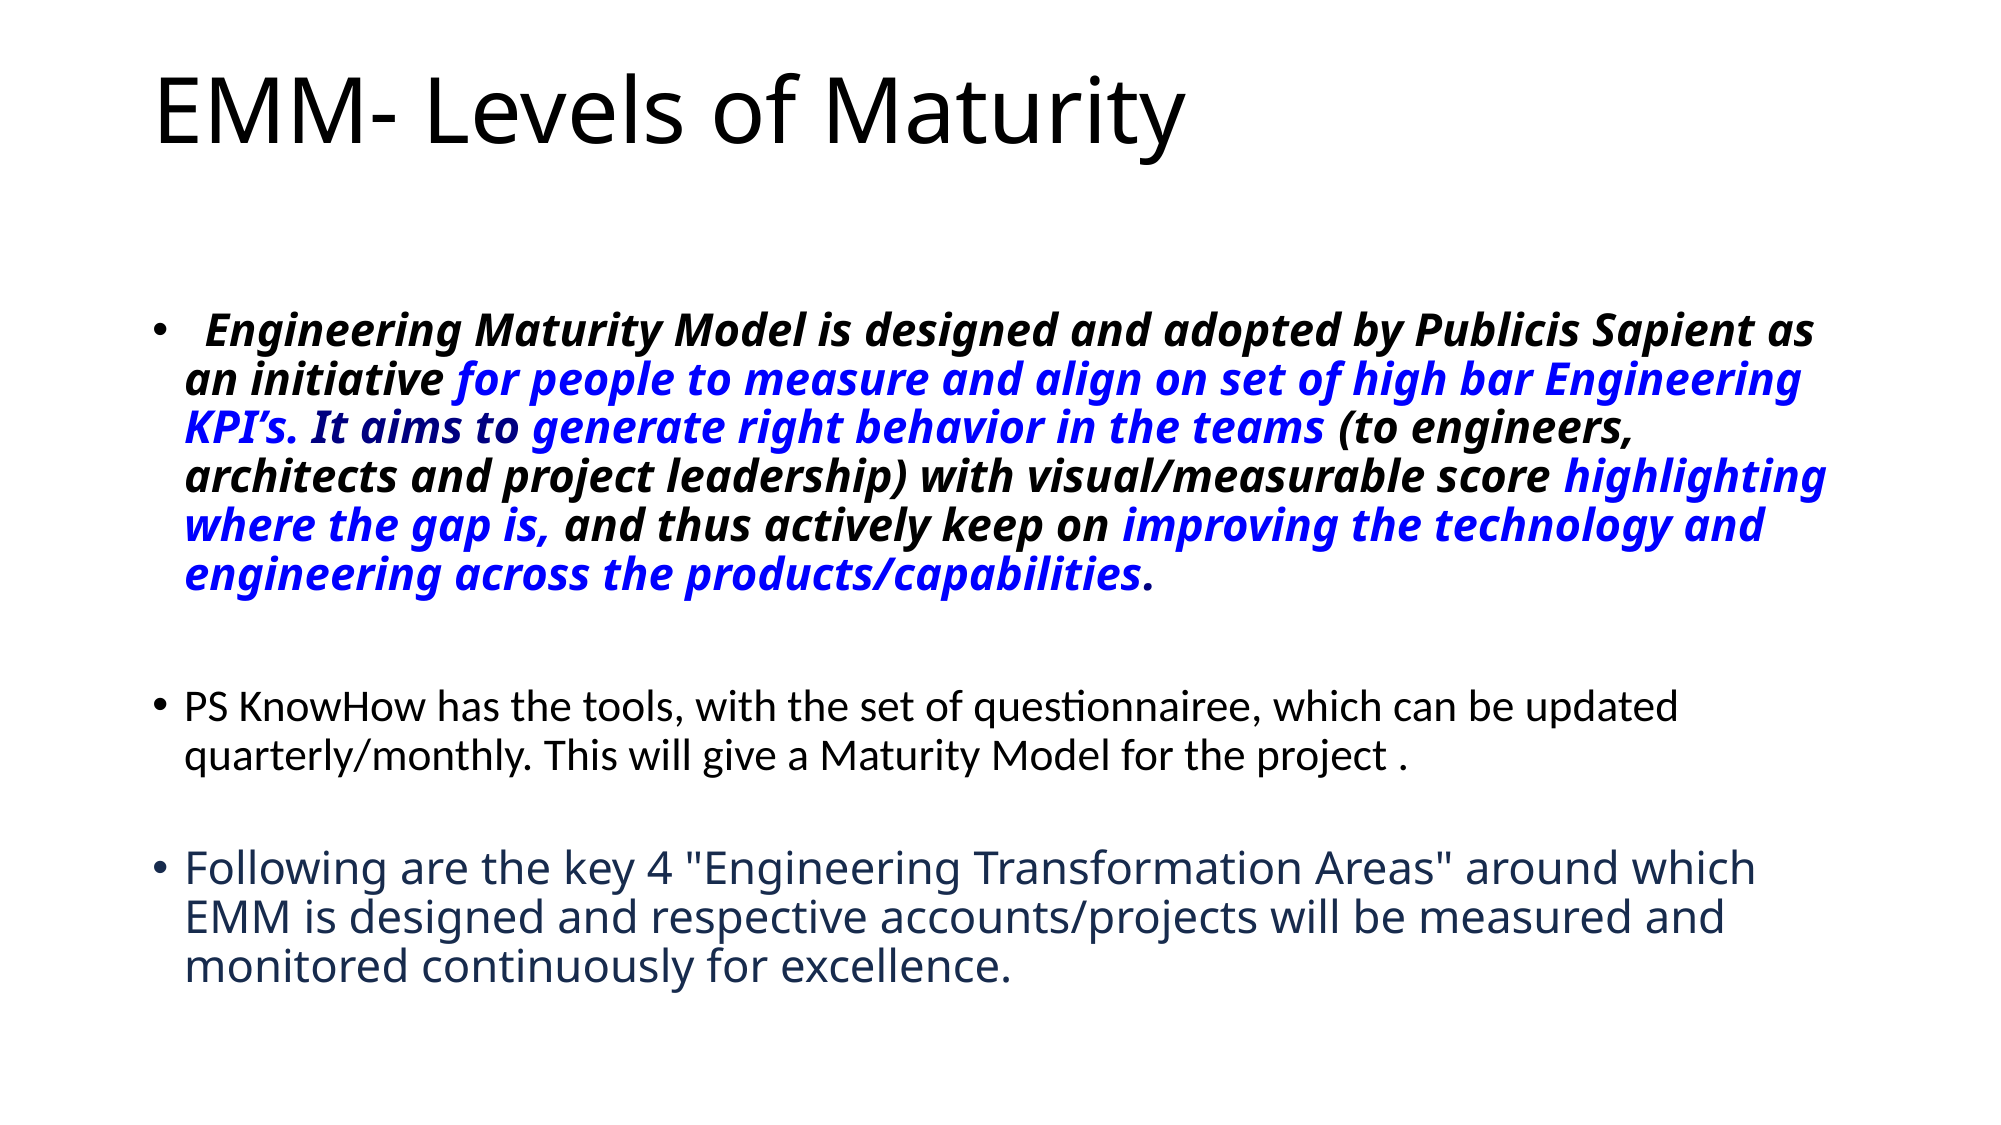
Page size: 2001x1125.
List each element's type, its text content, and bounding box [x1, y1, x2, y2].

title EMM- Levels of Maturity [137, 59, 1863, 278]
list Engineering Maturity Model is designed and adopted by Publicis Sapient as an initiative for people to measure and align on set of high bar Engineering KPI’s. It aims to generate right behavior in the teams (to engineers, architects and project leadership) with visual/measurable score highlighting where the gap is, and thus actively keep on improving the technology and engineering across the products/capabilities. PS KnowHow has the tools, with the set of questionnairee, which can be updated quarterly/monthly. This will give a Maturity Model for the project . Following are the key 4 "Engineering Transformation Areas" around which EMM is designed and respective accounts/projects will be measured and monitored continuously for excellence. [137, 299, 1863, 1014]
